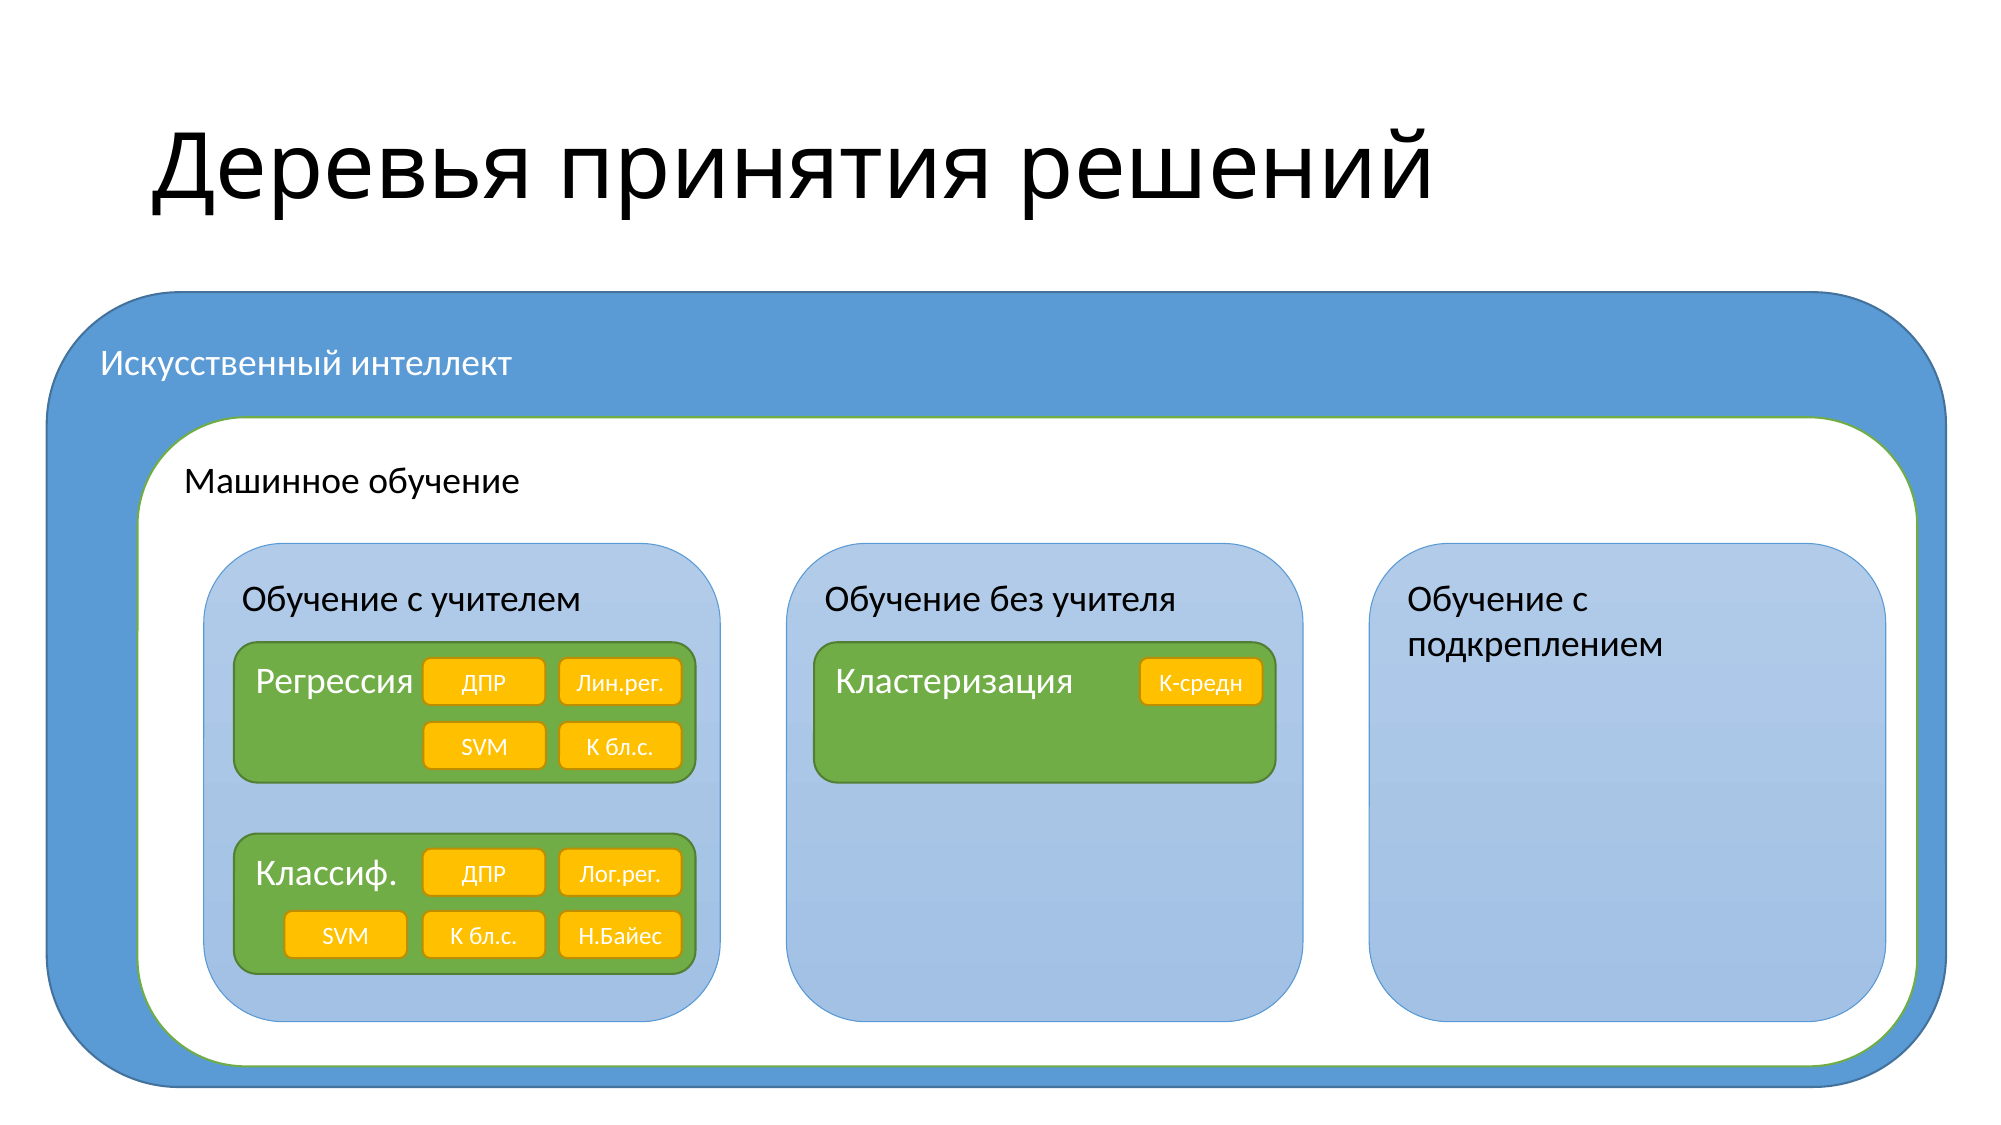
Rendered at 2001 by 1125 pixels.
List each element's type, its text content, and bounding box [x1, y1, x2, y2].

text_box Обучение без учителя [785, 542, 1304, 1023]
text_box Лог.рег. [557, 847, 683, 898]
text_box Искусственный интеллект [45, 291, 1948, 1089]
text_box Обучение с подкреплением [1368, 542, 1887, 1023]
text_box Классиф. [232, 832, 697, 975]
text_box Регрессия [232, 641, 697, 784]
title Деревья принятия решений [137, 59, 1863, 278]
text_box ДПР [421, 847, 547, 898]
text_box Кластеризация [812, 641, 1277, 784]
text_box Обучение с учителем [203, 542, 721, 1023]
text_box Машинное обучение [136, 416, 1919, 1068]
text_box SVM [283, 909, 409, 960]
text_box K бл.с. [421, 909, 547, 960]
text_box Н.Байес [557, 909, 683, 960]
text_box ДПР [421, 656, 547, 707]
text_box SVM [422, 720, 548, 771]
text_box K-средн [1138, 656, 1264, 707]
text_box Лин.рег. [557, 656, 683, 707]
text_box K бл.с. [557, 720, 683, 771]
